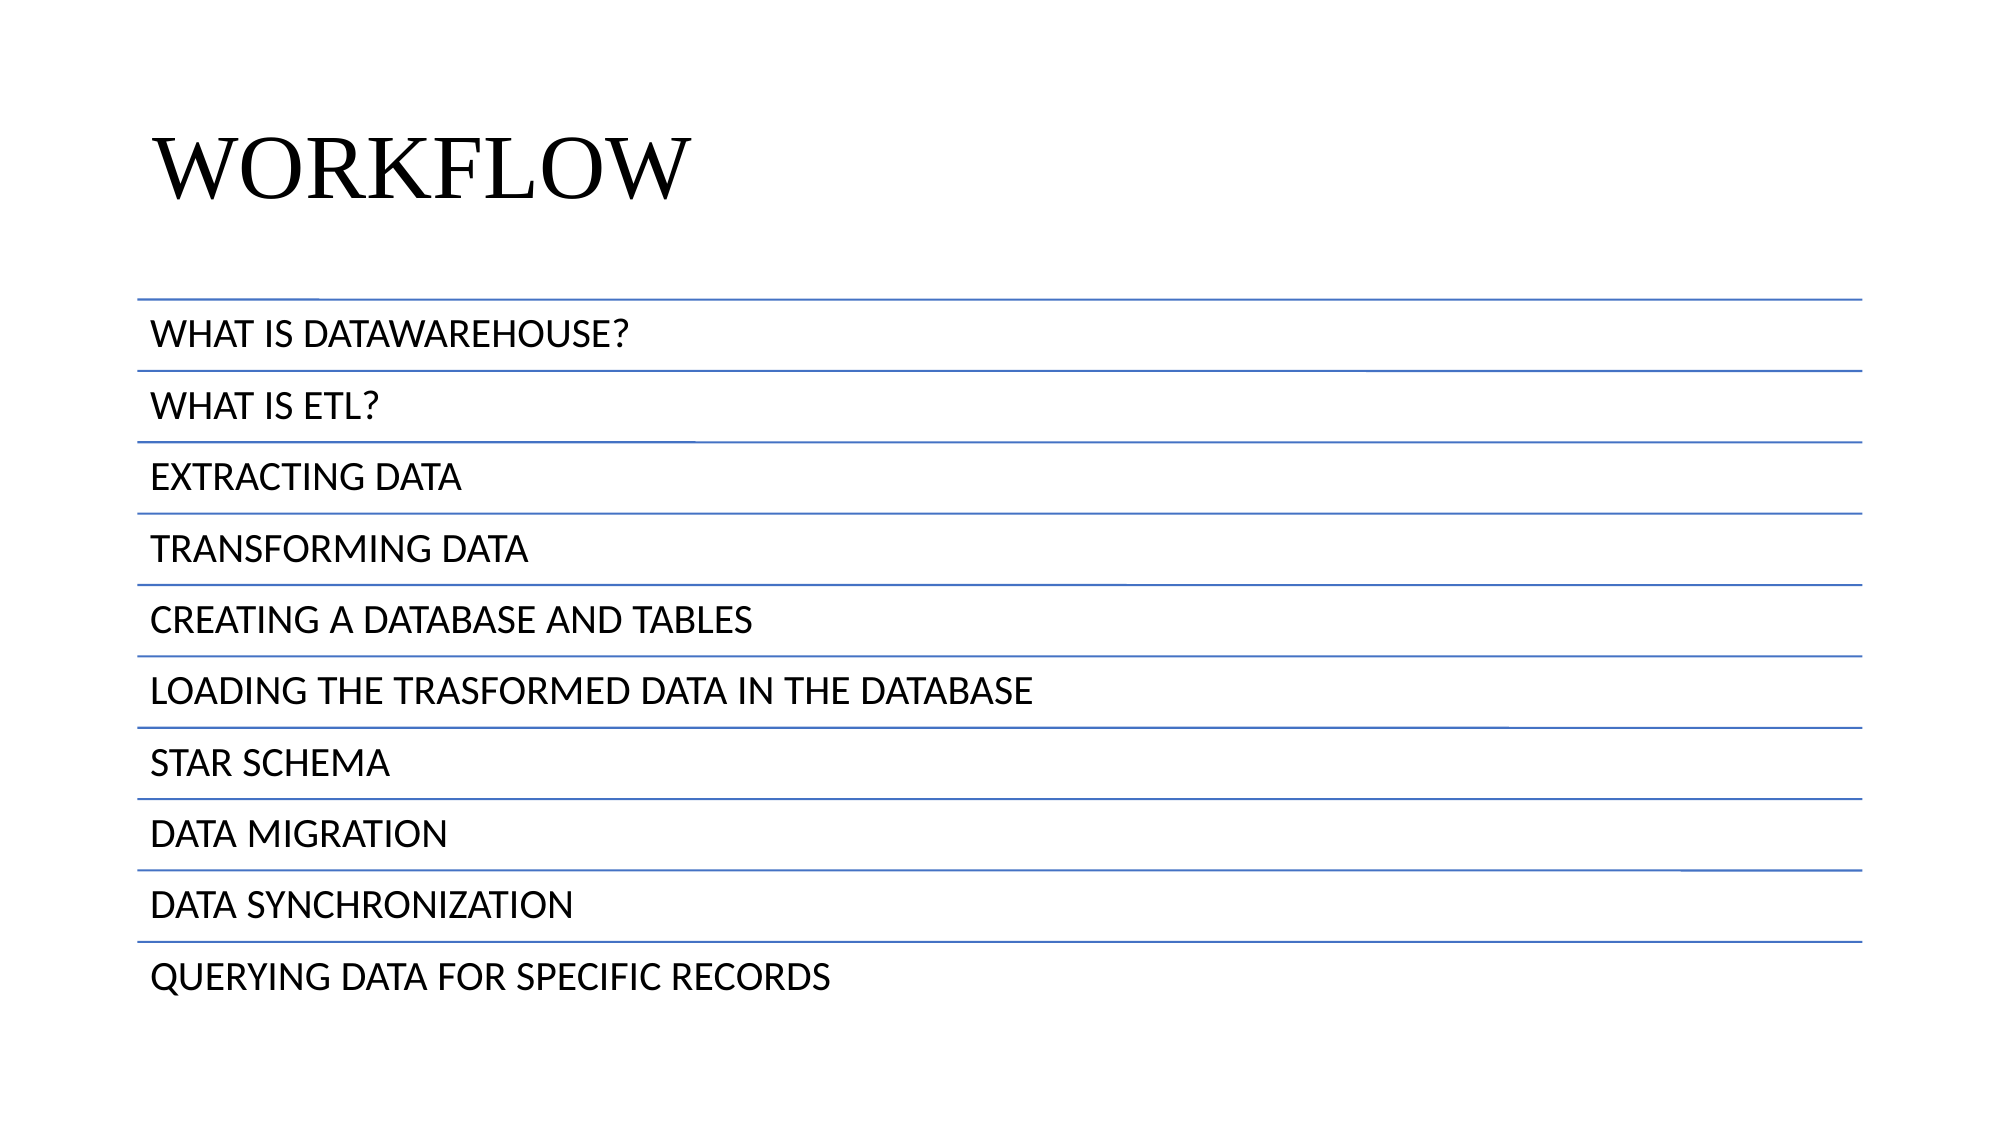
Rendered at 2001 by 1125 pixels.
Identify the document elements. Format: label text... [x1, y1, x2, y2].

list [137, 299, 1863, 1014]
title WORKFLOW [137, 59, 1863, 278]
